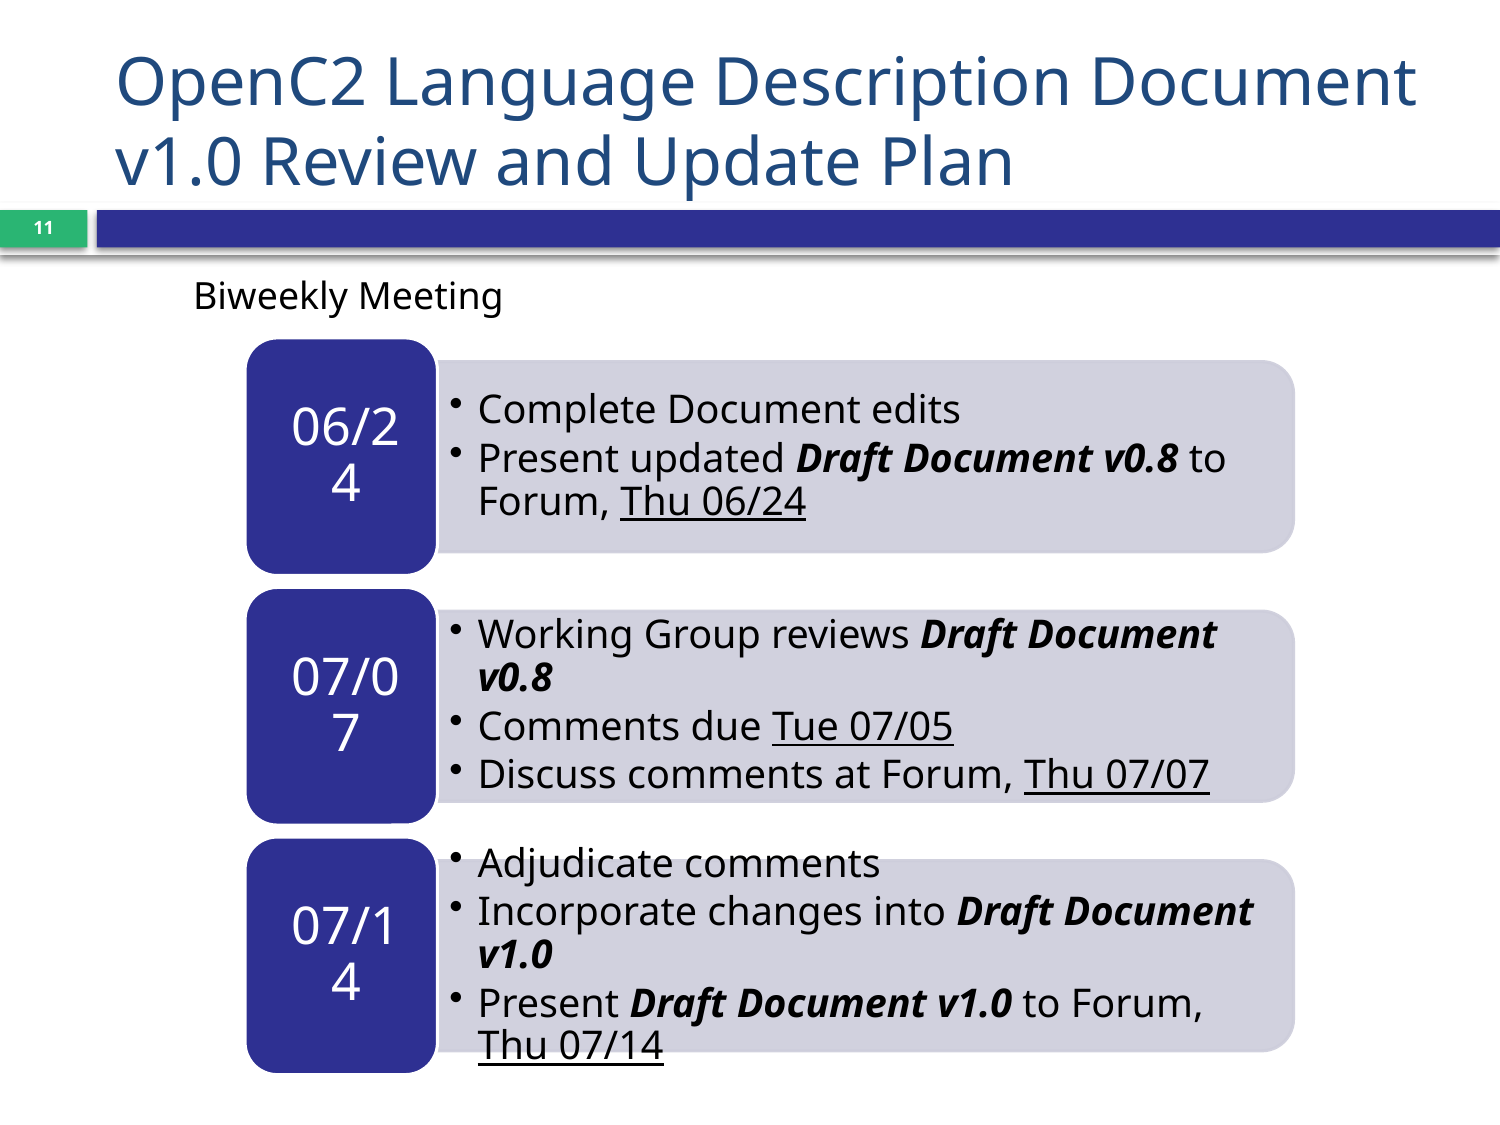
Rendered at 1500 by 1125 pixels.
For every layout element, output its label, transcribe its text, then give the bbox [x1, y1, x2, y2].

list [100, 337, 1439, 1076]
text_box Biweekly Meeting [178, 264, 519, 325]
title OpenC2 Language Description Document v1.0 Review and Update Plan [100, 37, 1438, 200]
slide_number 11 [0, 208, 88, 249]
